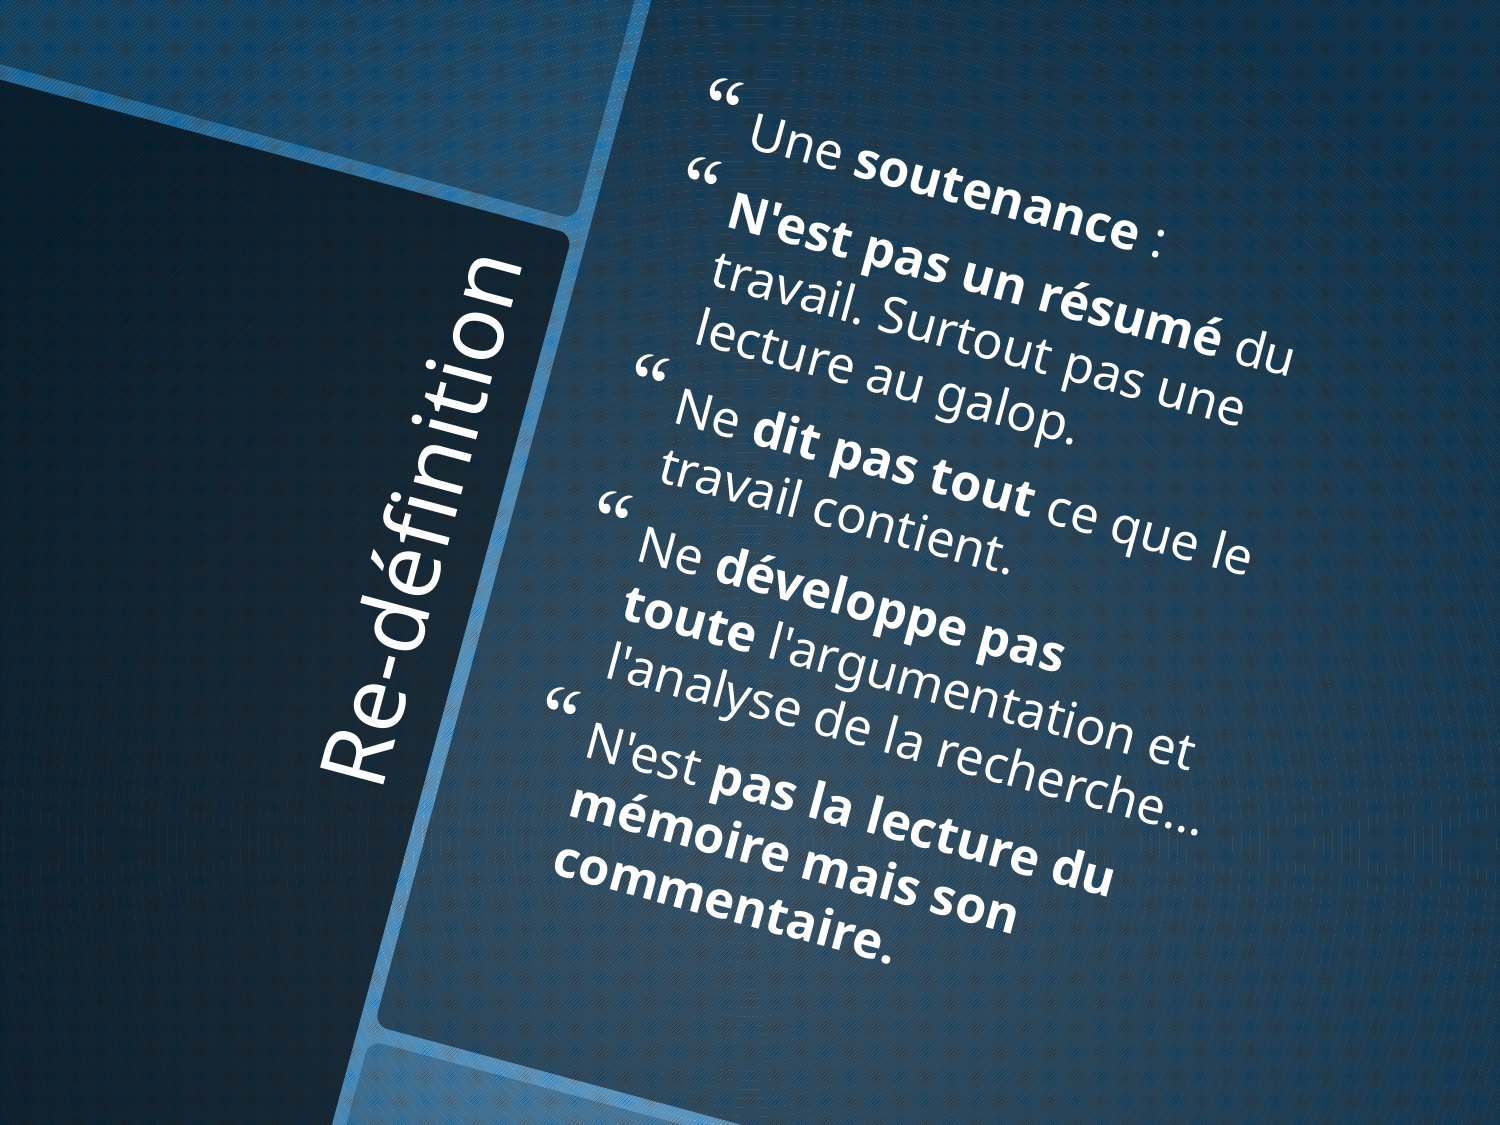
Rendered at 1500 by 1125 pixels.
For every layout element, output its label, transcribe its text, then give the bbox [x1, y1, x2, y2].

title Re-définition [69, 181, 554, 1056]
list Une soutenance : N'est pas un résumé du travail. Surtout pas une lecture au galop. Ne dit pas tout ce que le travail contient. Ne développe pas toute l'argumentation et l'analyse de la recherche... N'est pas la lecture du mémoire mais son commentaire. [475, 72, 1430, 1076]
